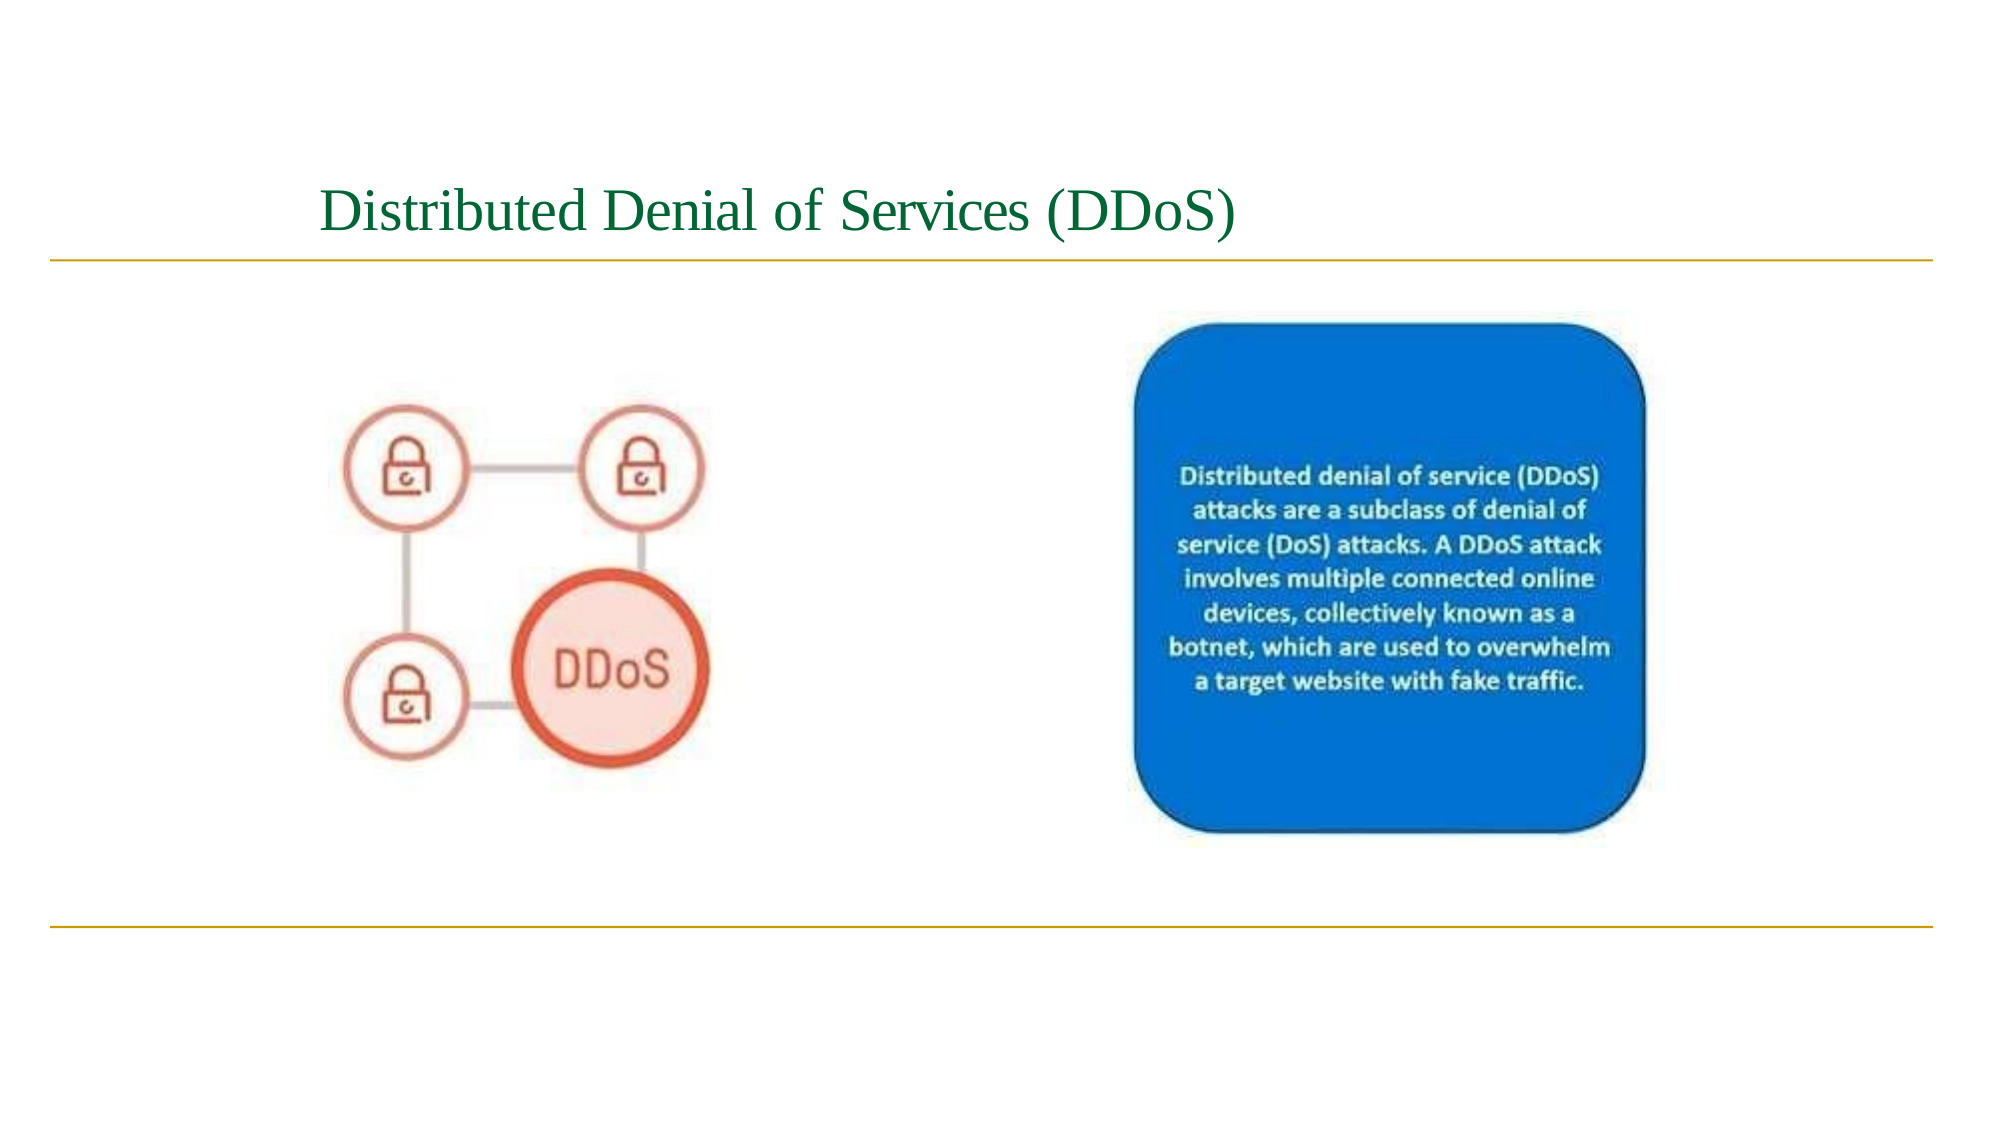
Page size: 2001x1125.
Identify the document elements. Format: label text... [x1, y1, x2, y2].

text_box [328, 311, 1667, 849]
title Distributed Denial of Services (DDoS) [317, 48, 1585, 358]
